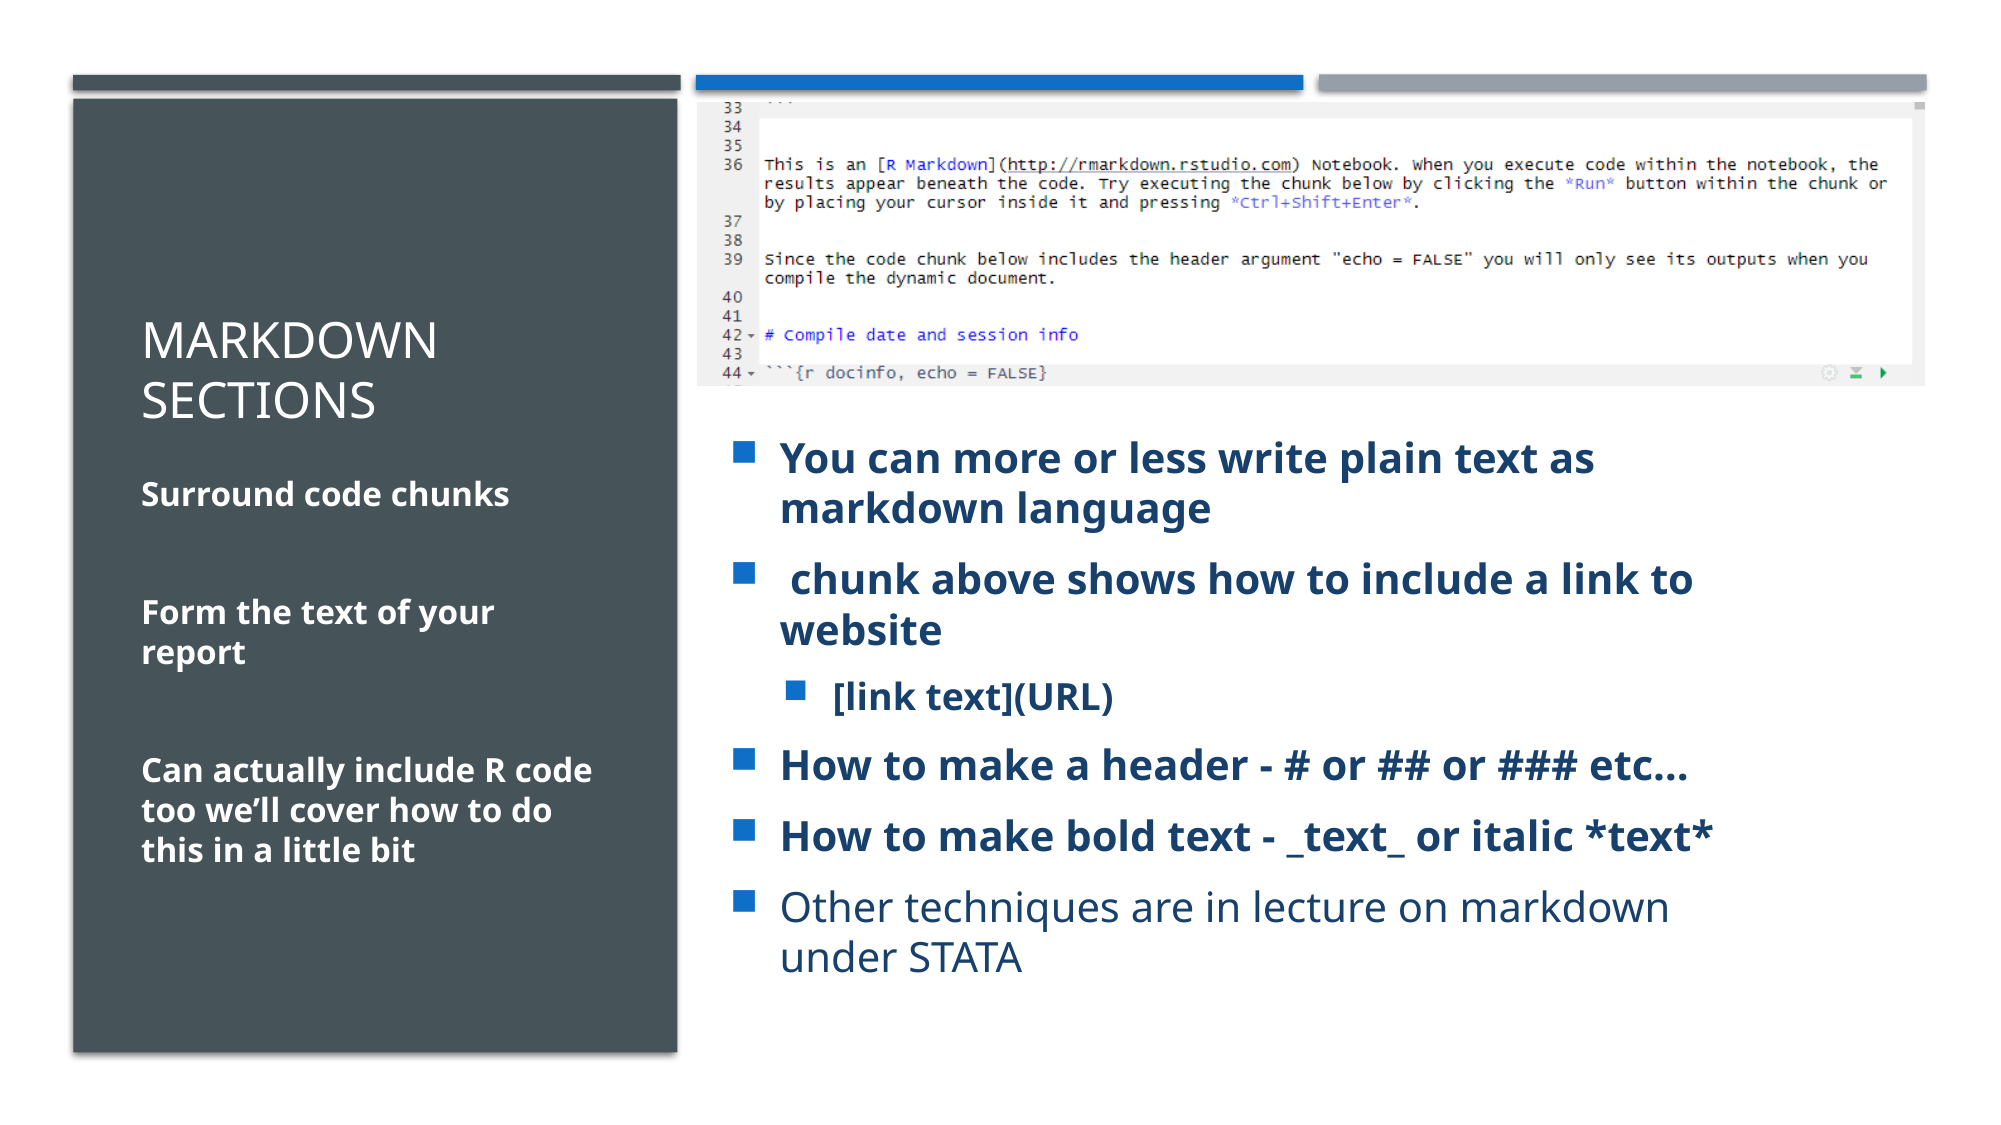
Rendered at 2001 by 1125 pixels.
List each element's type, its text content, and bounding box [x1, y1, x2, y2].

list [696, 102, 1926, 387]
title MarkDOWN SECTIONS [125, 153, 624, 436]
text_box You can more or less write plain text as markdown language chunk above shows how to include a link to website [link text](URL) How to make a header - # or ## or ### etc… How to make bold text - _text_ or italic *text* Other techniques are in lecture on markdown under STATA [714, 421, 1806, 992]
list Surround code chunks Form the text of your report Can actually include R code too we’ll cover how to do this in a little bit [125, 465, 624, 958]
